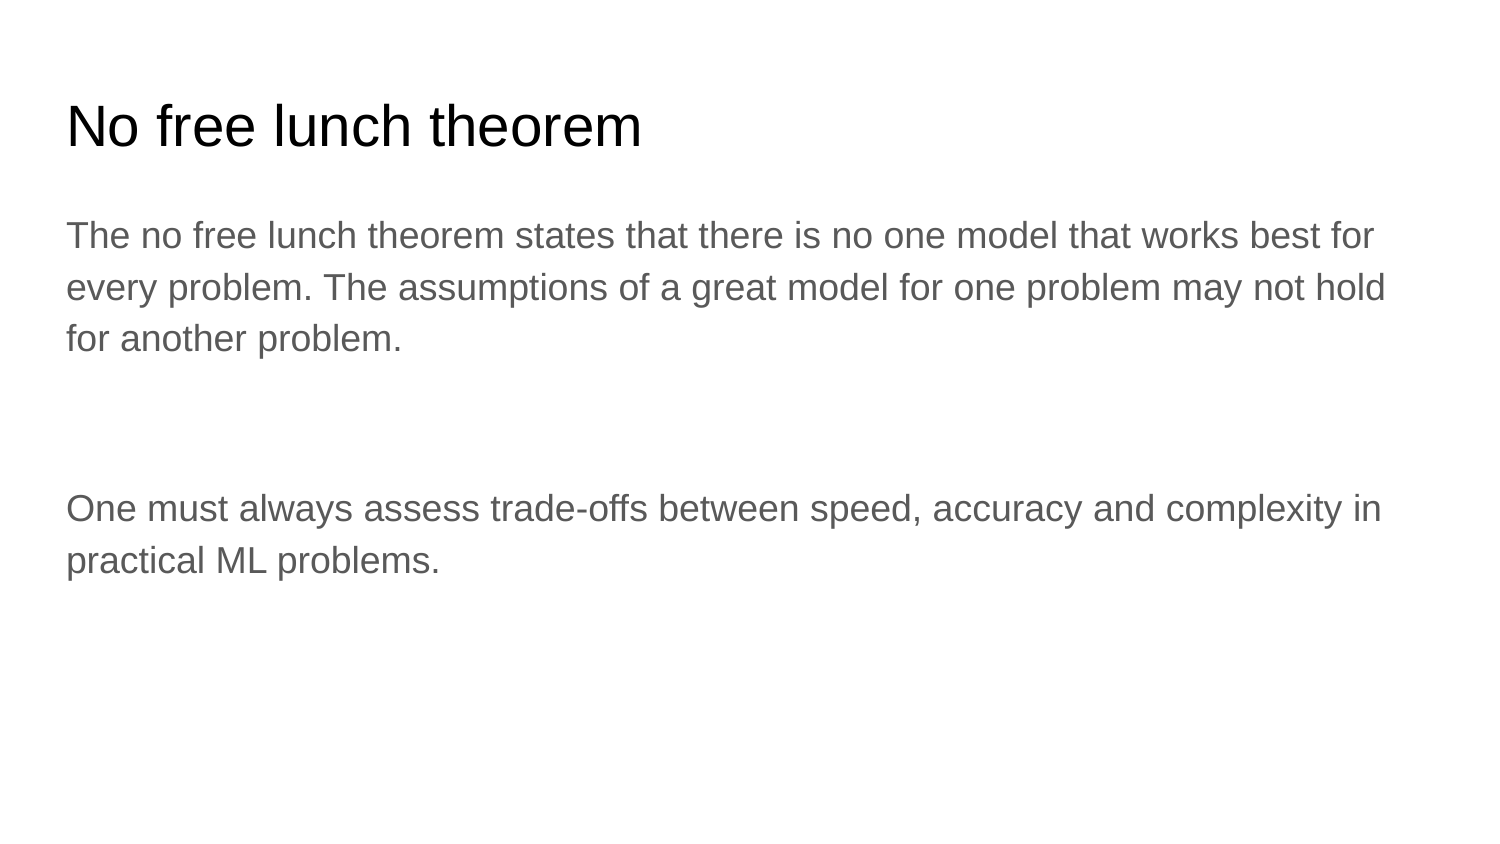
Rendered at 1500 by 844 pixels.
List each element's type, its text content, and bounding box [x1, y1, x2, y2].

list The no free lunch theorem states that there is no one model that works best for every problem. The assumptions of a great model for one problem may not hold for another problem. One must always assess trade-offs between speed, accuracy and complexity in practical ML problems. [51, 189, 1449, 750]
title No free lunch theorem [51, 72, 1449, 167]
